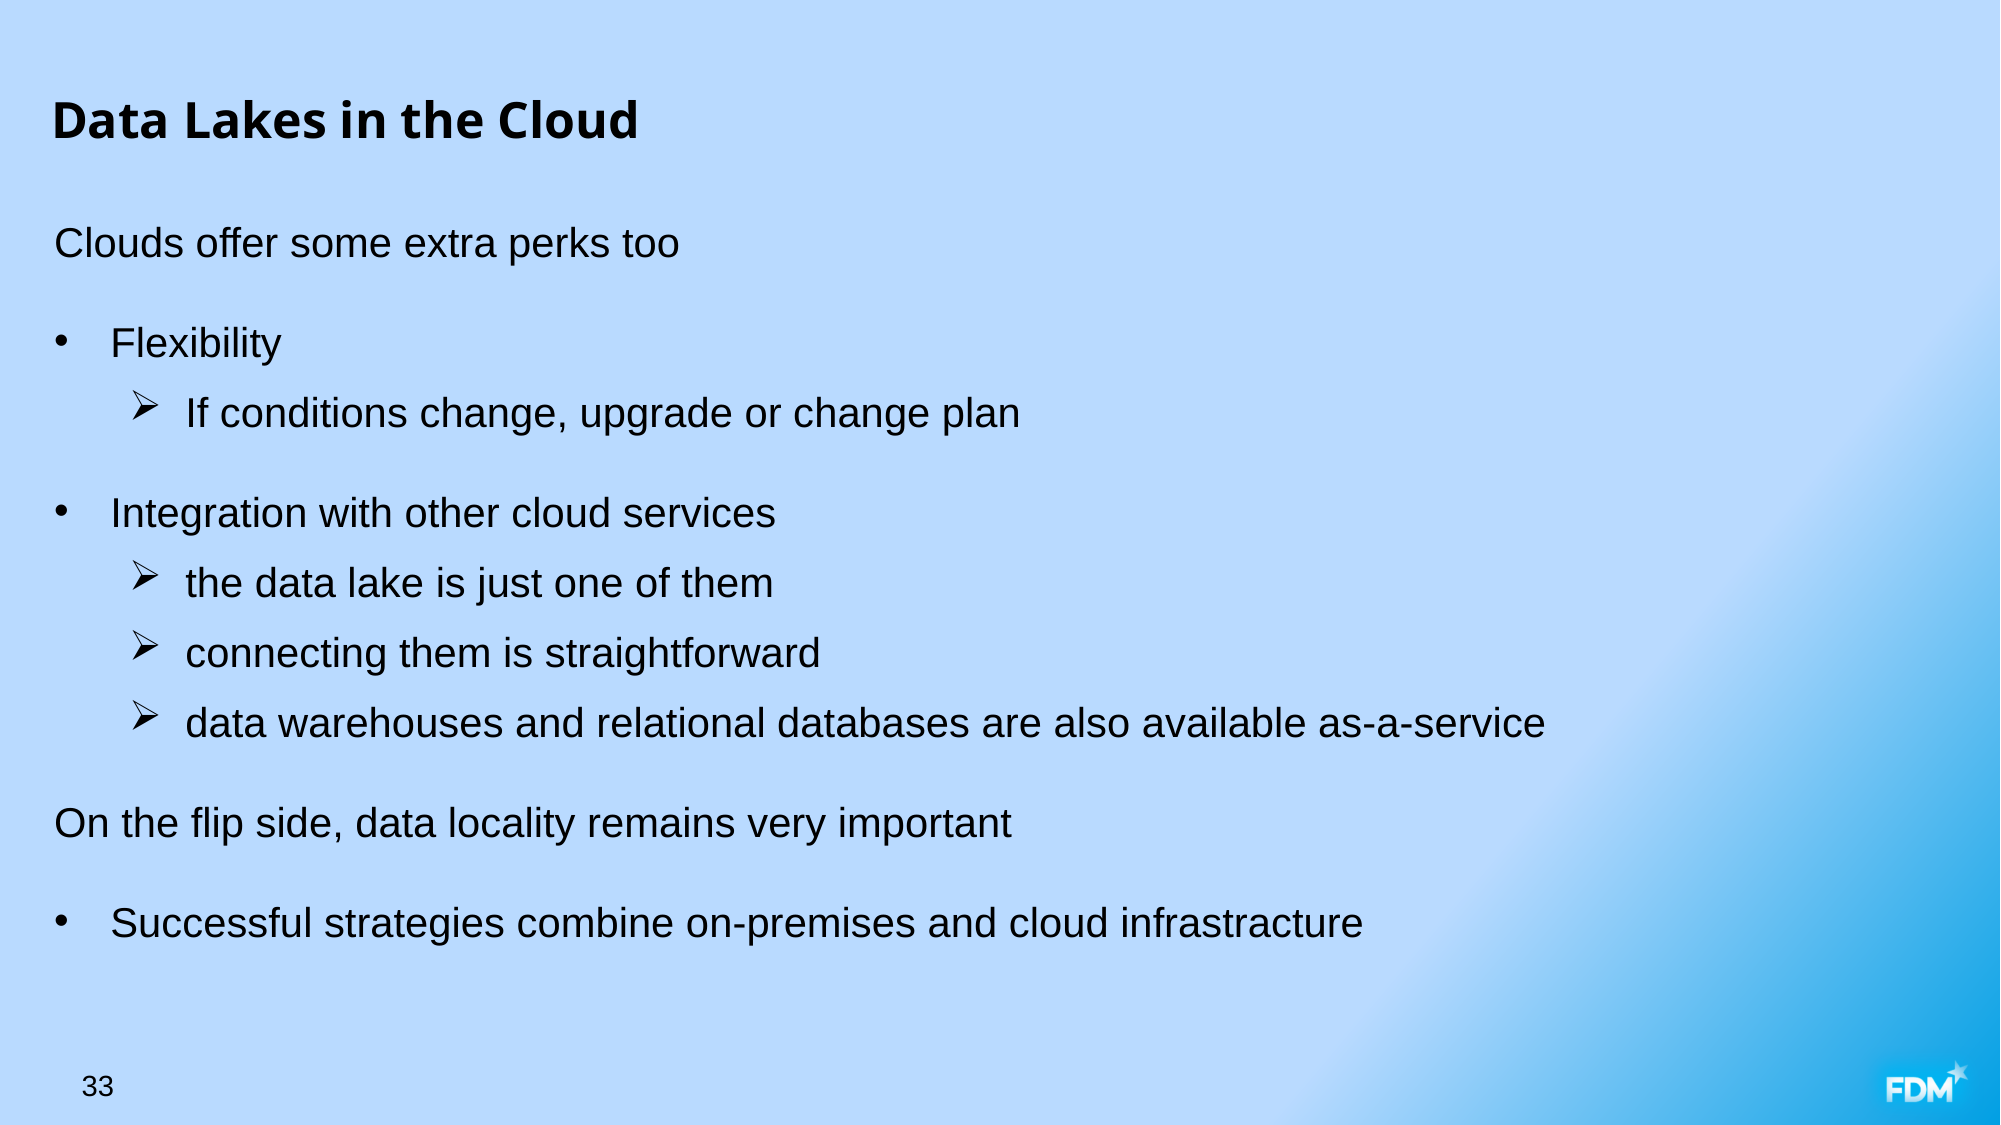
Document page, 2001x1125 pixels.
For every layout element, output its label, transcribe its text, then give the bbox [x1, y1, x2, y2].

text_box Data Lakes in the Cloud [39, 76, 1879, 159]
text_box Clouds offer some extra perks too Flexibility If conditions change, upgrade or change plan Integration with other cloud services the data lake is just one of them connecting them is straightforward data warehouses and relational databases are also available as-a-service On the flip side, data locality remains very important Successful strategies combine on-premises and cloud infrastracture [39, 208, 1942, 953]
picture [1858, 1029, 2000, 1125]
slide_number 33 [66, 1060, 534, 1110]
